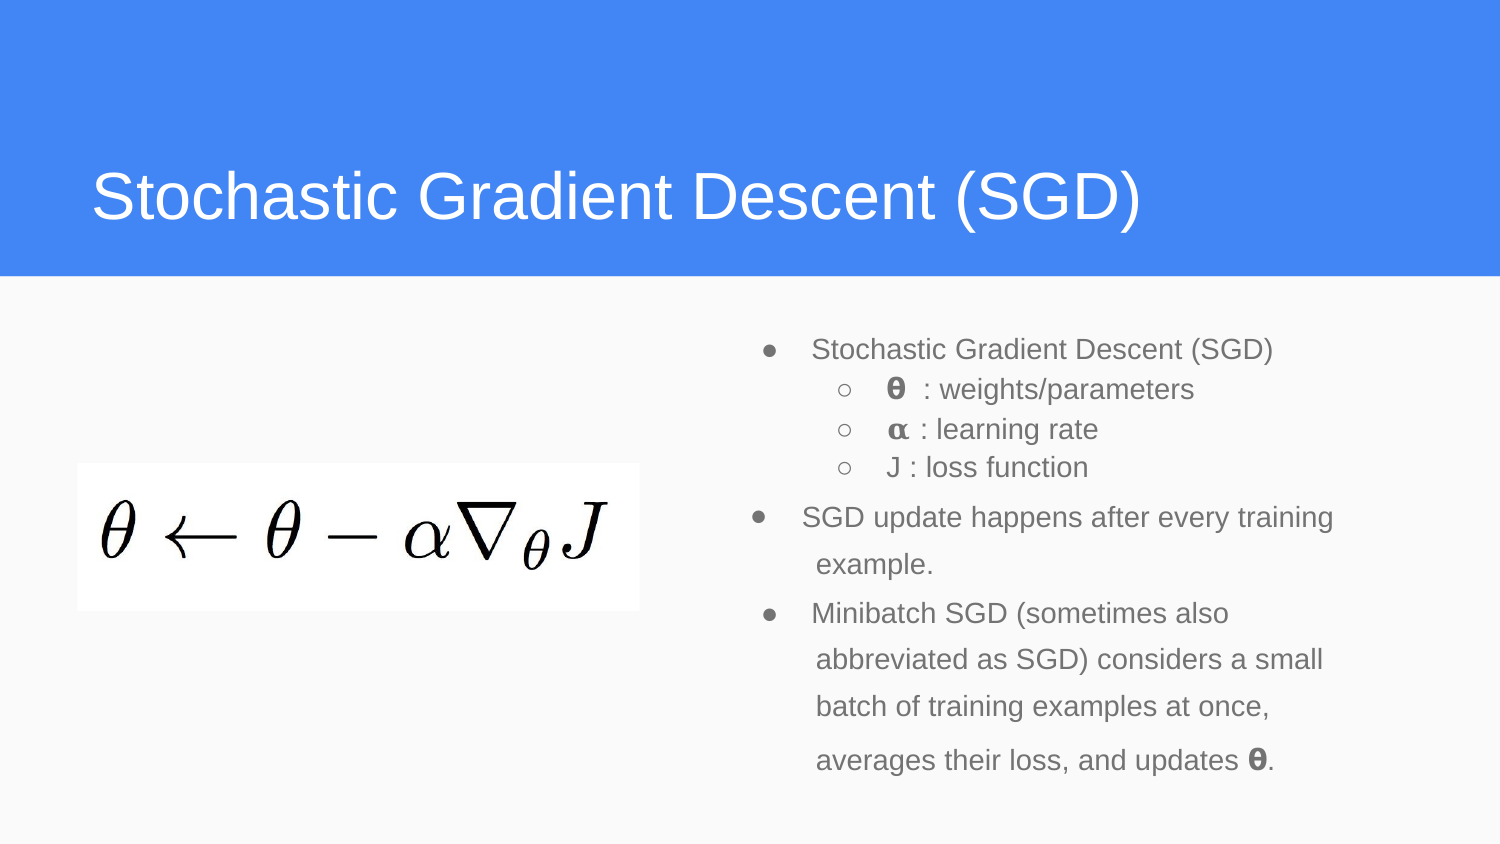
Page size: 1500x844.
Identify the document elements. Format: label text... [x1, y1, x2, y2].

text_box [77, 463, 640, 611]
text_box [0, 276, 1500, 844]
text_box [0, 0, 1500, 276]
text_box ● Stochastic Gradient Descent (SGD) ○ 𝝷 : weights/parameters ○ 𝛂 : learning rate ○ J : loss function SGD update happens after every training example. ● Minibatch SGD (sometimes also abbreviated as SGD) considers a small batch of training examples at once, averages their loss, and updates 𝝷. [726, 314, 1470, 760]
text_box Stochastic Gradient Descent (SGD) [77, 121, 1427, 248]
